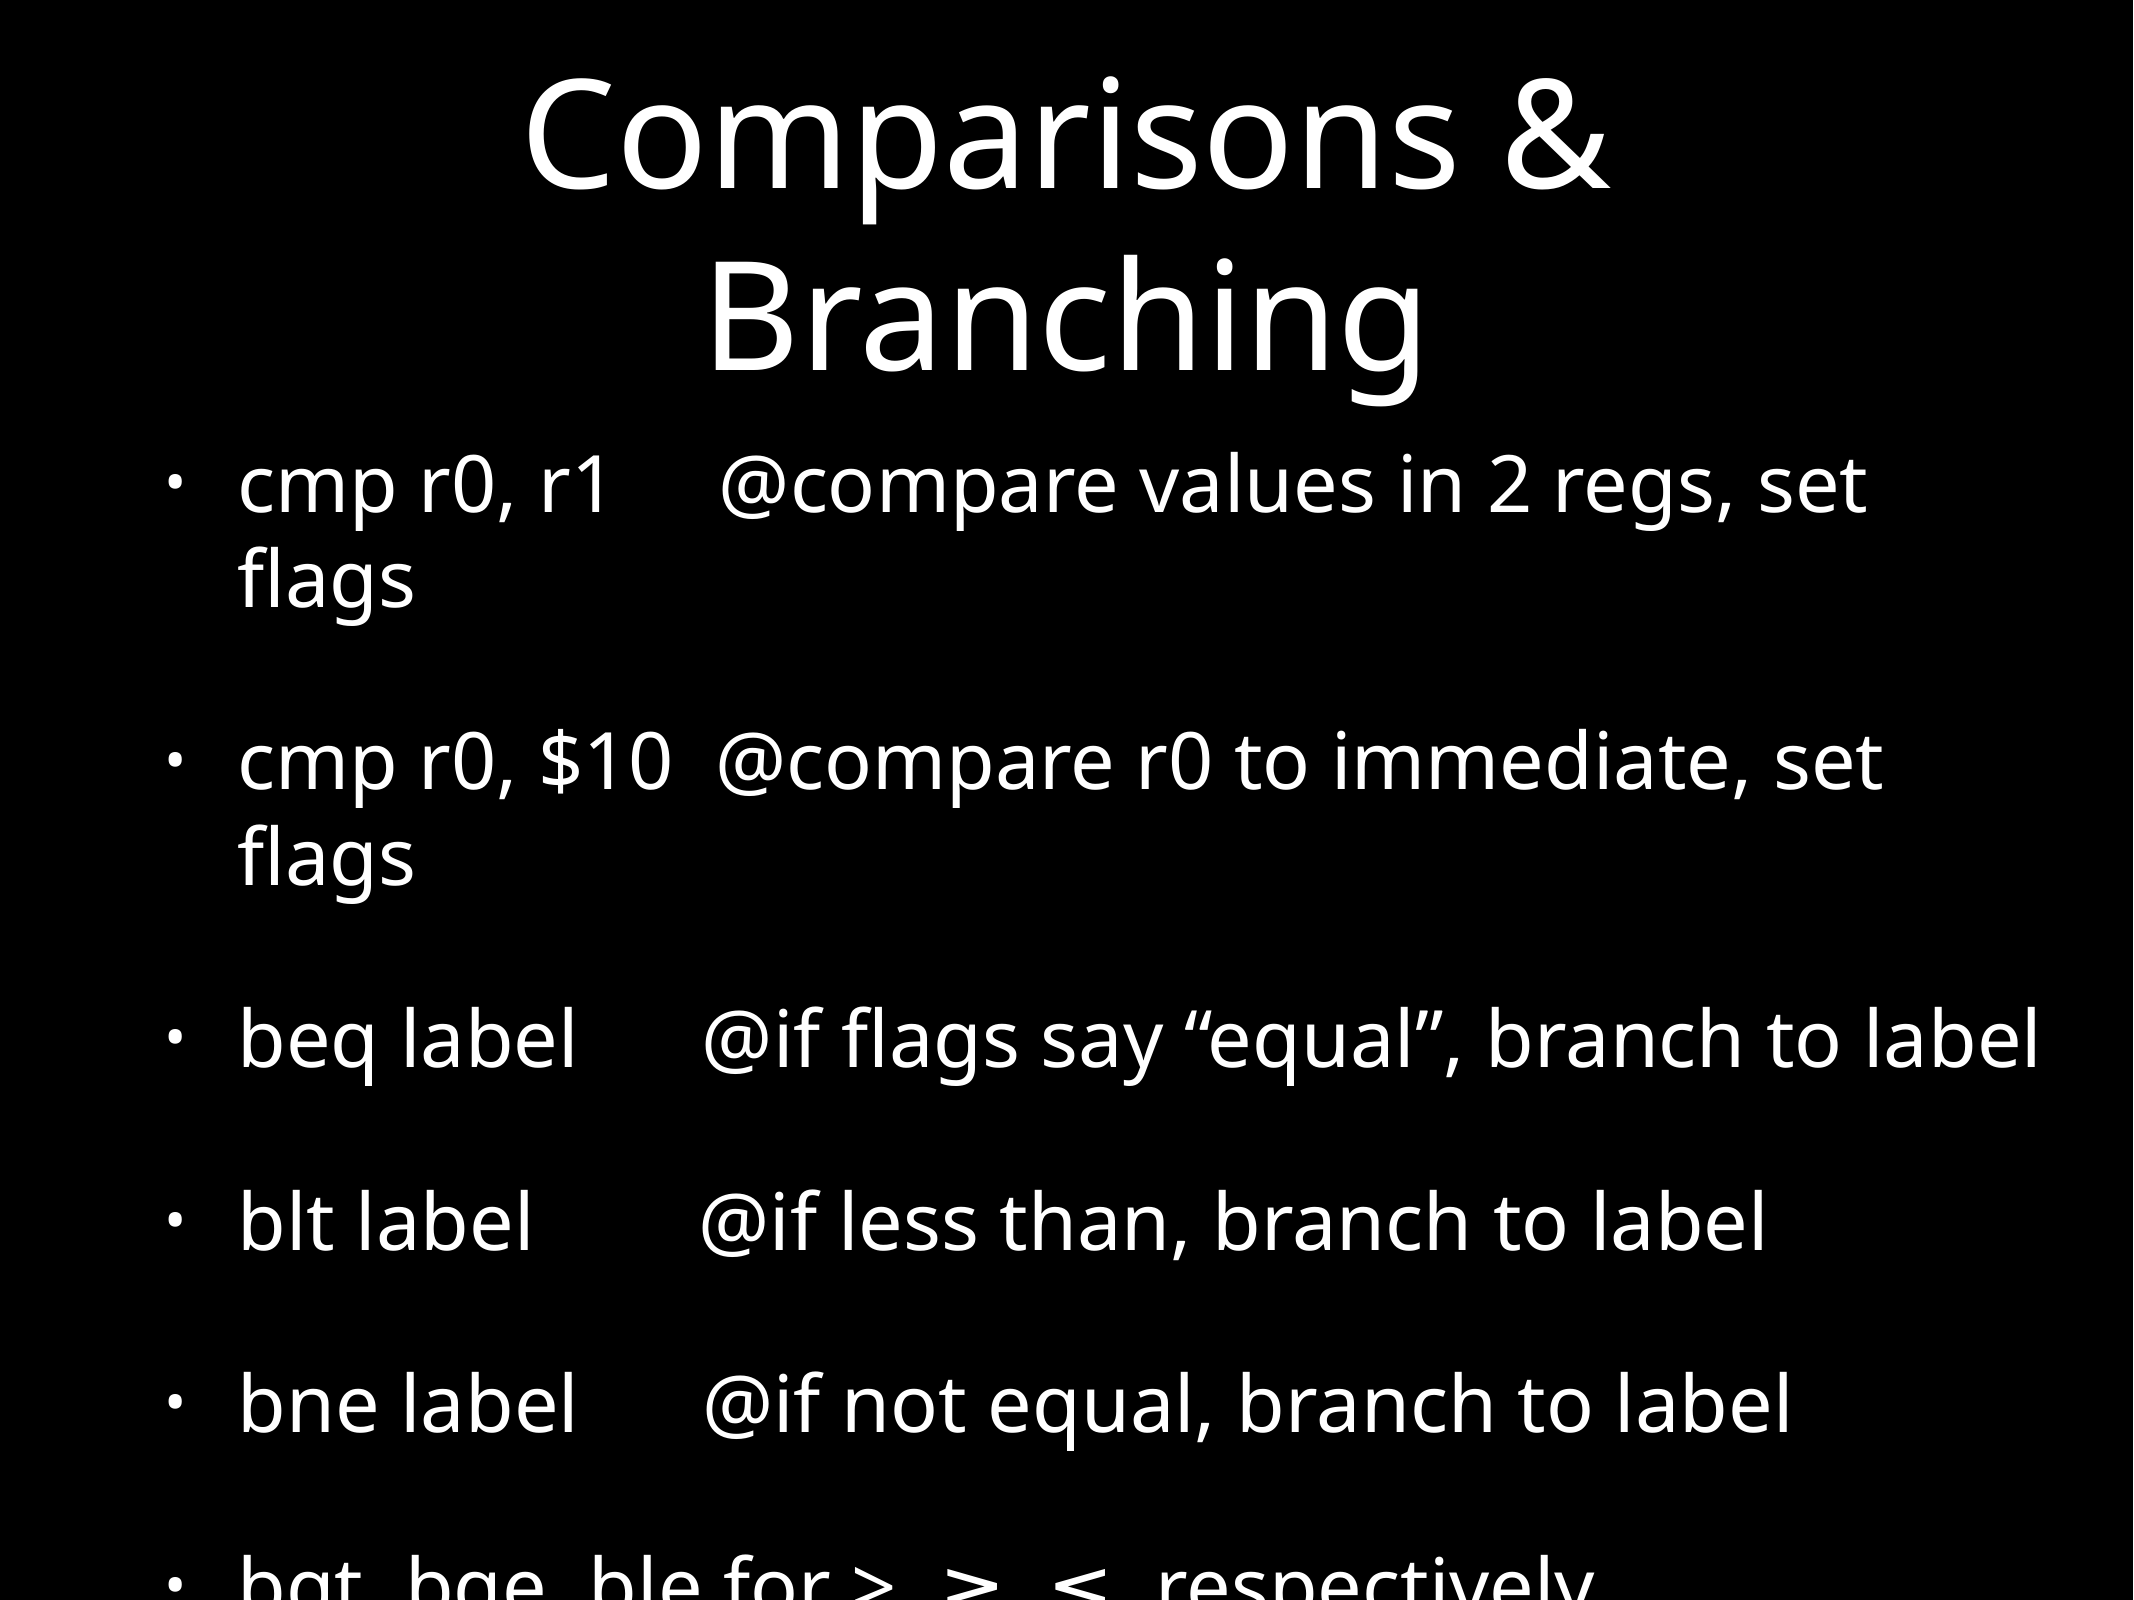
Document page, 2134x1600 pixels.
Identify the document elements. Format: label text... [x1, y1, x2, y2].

title Comparisons & Branching [156, 41, 1978, 396]
list cmp r0, r1 @compare values in 2 regs, set flags cmp r0, $10 @compare r0 to immediate, set flags beq label @if flags say “equal”, branch to label blt label @if less than, branch to label bne label @if not equal, branch to label bgt, bge, ble for >, ≥, ≤, respectively [156, 425, 2064, 1457]
